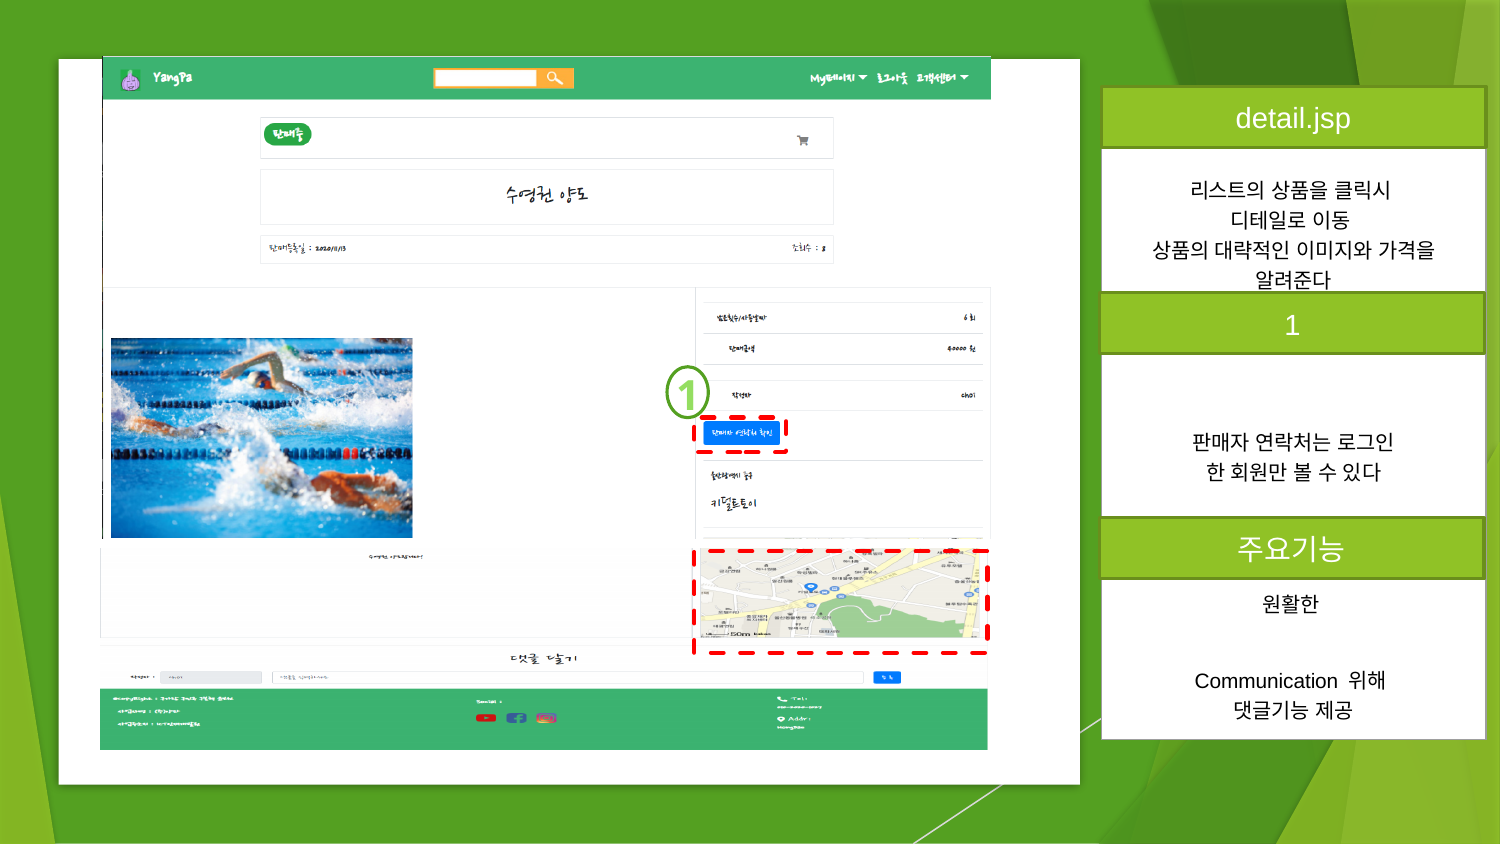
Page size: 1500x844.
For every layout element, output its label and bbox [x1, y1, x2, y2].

text_box [0, 0, 1500, 844]
text_box [660, 361, 712, 419]
picture [99, 547, 989, 751]
picture [102, 56, 991, 539]
